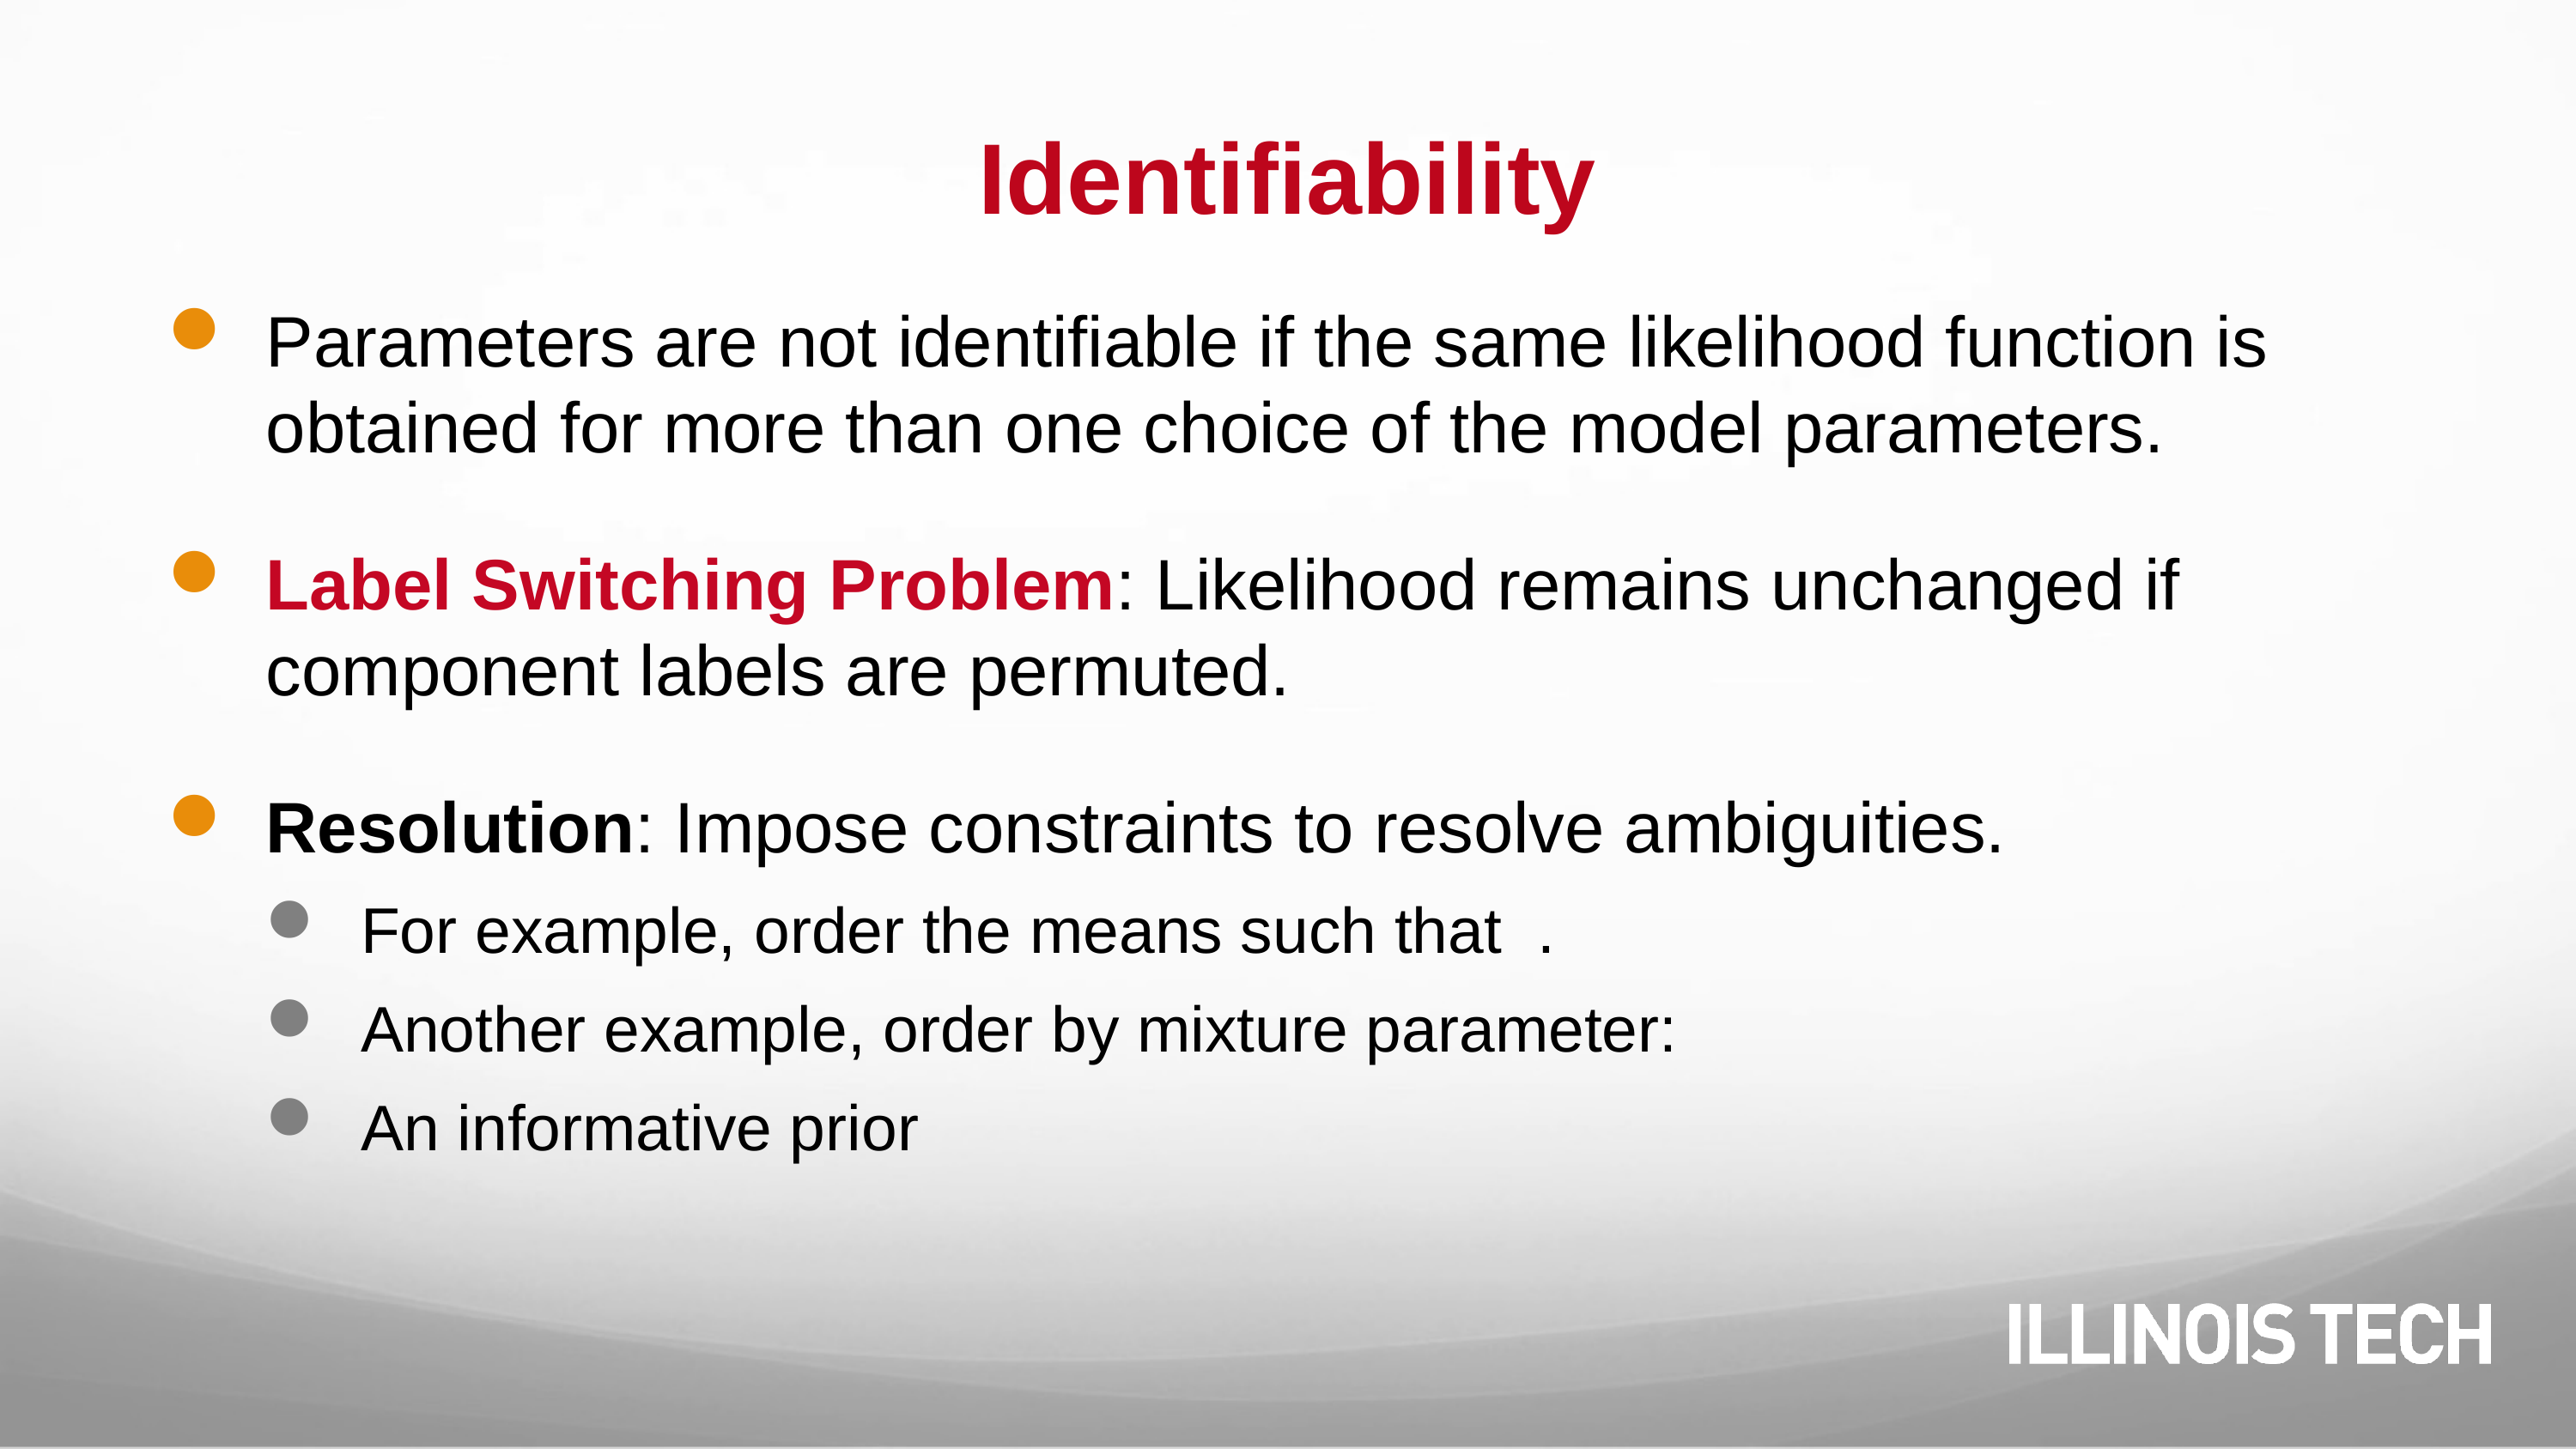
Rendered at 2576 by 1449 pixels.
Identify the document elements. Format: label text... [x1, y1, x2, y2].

picture [0, 0, 2576, 1449]
title Identifiability [155, 22, 2421, 241]
